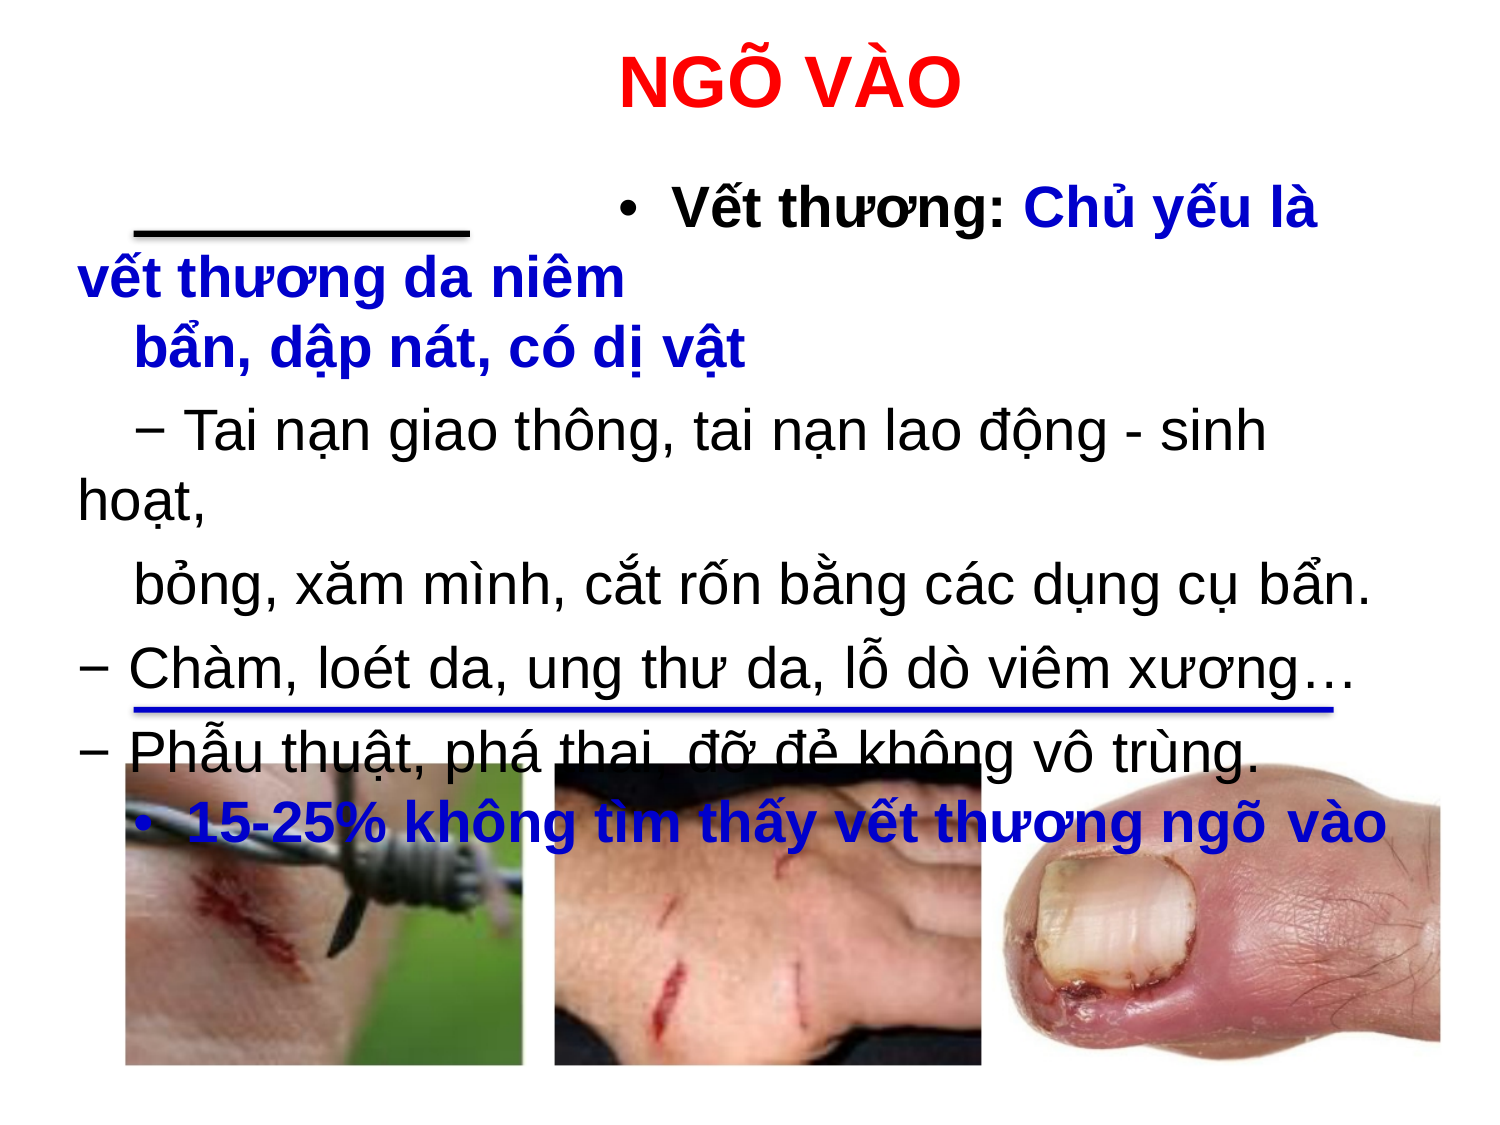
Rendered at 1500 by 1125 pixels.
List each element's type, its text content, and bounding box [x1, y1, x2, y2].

picture [990, 760, 1443, 1068]
text_box NGÕ VÀO • Vết thương: Chủ yếu là vết thương da niêm bẩn, dập nát, có dị vật − Tai nạn giao thông, tai nạn lao động - sinh hoạt, bỏng, xăm mình, cắt rốn bằng các dụng cụ bẩn. − Chàm, loét da, ung thư da, lỗ dò viêm xương… − Phẫu thuật, phá thai, đỡ đẻ không vô trùng. • 15-25% không tìm thấy vết thương ngõ vào [77, 34, 1390, 854]
picture [123, 760, 528, 1068]
picture [550, 760, 984, 1068]
